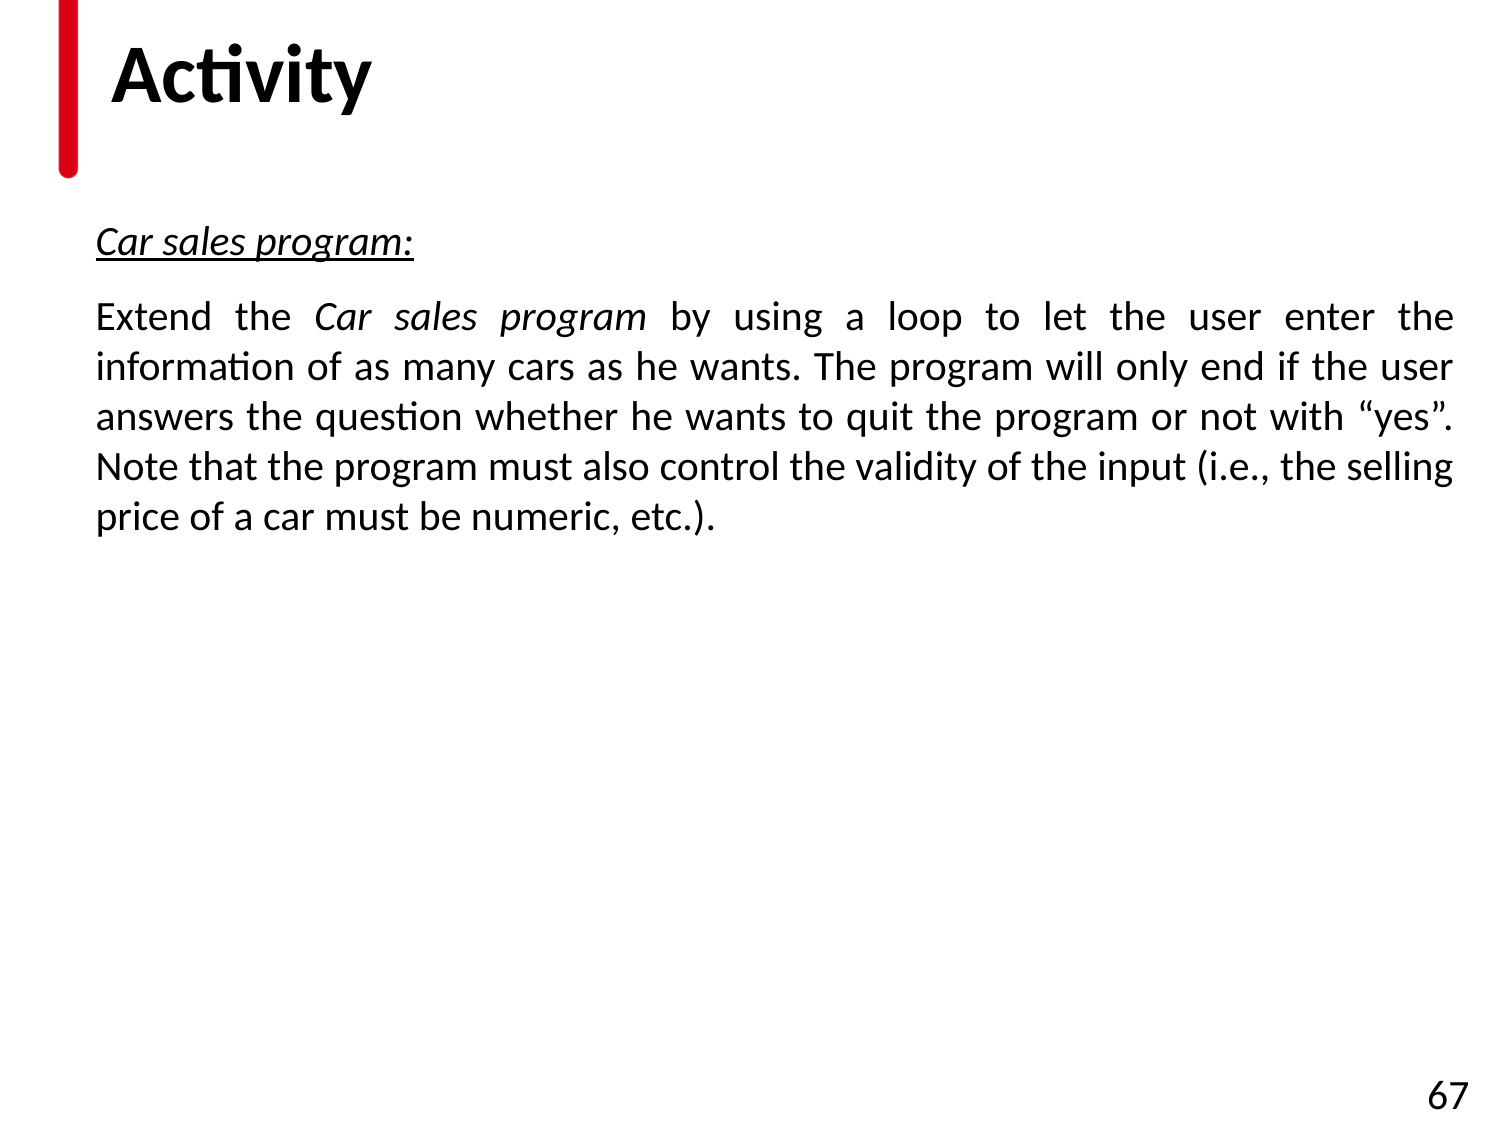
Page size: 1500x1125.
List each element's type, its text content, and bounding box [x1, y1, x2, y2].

title Activity [96, 0, 1500, 138]
list Car sales program: Extend the Car sales program by using a loop to let the user enter the information of as many cars as he wants. The program will only end if the user answers the question whether he wants to quit the program or not with “yes”. Note that the program must also control the validity of the input (i.e., the selling price of a car must be numeric, etc.). [80, 206, 1470, 701]
picture [57, 0, 81, 200]
